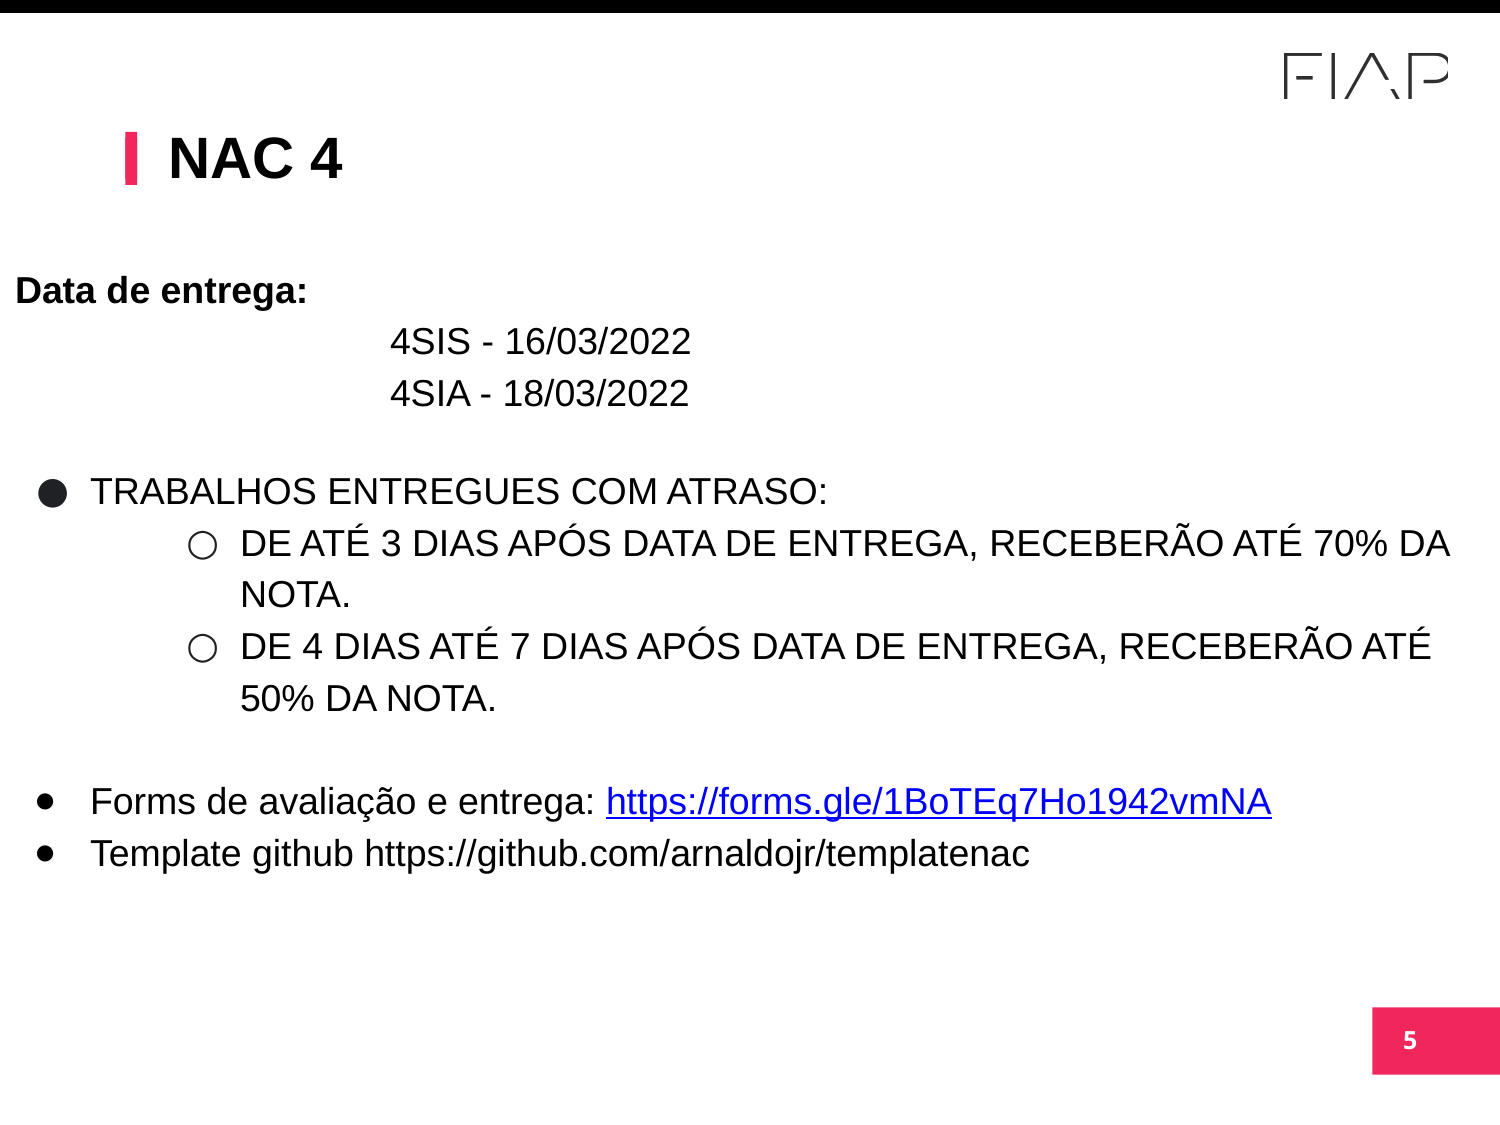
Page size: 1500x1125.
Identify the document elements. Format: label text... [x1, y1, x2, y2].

title NAC 4 [153, 122, 1354, 188]
picture [1284, 53, 1448, 99]
text_box Data de entrega: 4SIS - 16/03/2022 4SIA - 18/03/2022 TRABALHOS ENTREGUES COM ATRASO: DE ATÉ 3 DIAS APÓS DATA DE ENTREGA, RECEBERÃO ATÉ 70% DA NOTA. DE 4 DIAS ATÉ 7 DIAS APÓS DATA DE ENTREGA, RECEBERÃO ATÉ 50% DA NOTA. Forms de avaliação e entrega: https://forms.gle/1BoTEq7Ho1942vmNA Template github https://github.com/arnaldojr/templatenac [0, 244, 1500, 972]
